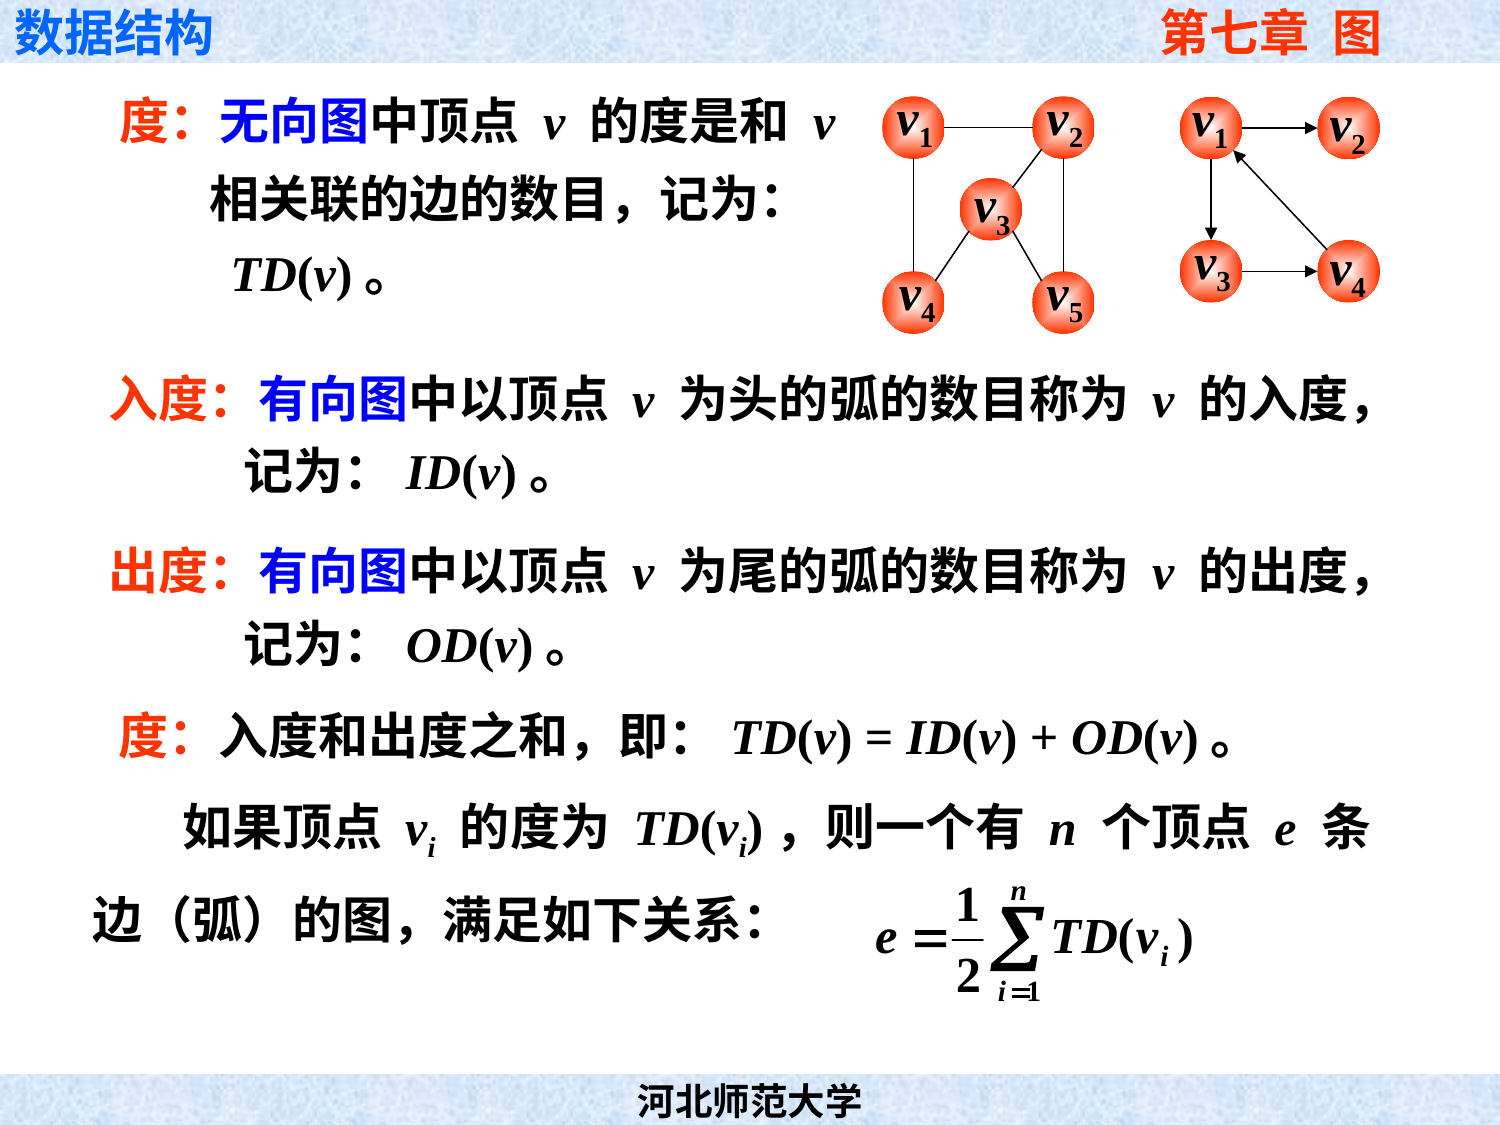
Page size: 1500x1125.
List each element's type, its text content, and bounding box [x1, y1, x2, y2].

text_box 入度：有向图中以顶点 v 为头的弧的数目称为 v 的入度， 记为：ID(v)。 [0, 371, 1425, 507]
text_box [867, 869, 1201, 1013]
text_box 如果顶点 vi 的度为 TD(vi)，则一个有 n 个顶点 e 条 边（弧）的图，满足如下关系： [0, 787, 1398, 956]
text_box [1174, 78, 1391, 303]
text_box 度：无向图中顶点 v 的度是和 v 相关联的边的数目，记为： TD(v)。 [3, 81, 863, 309]
picture [0, 1074, 1500, 1125]
text_box 度：入度和出度之和，即：TD(v) = ID(v) + OD(v)。 [1, 704, 1287, 773]
picture [0, 0, 1500, 63]
text_box 出度：有向图中以顶点 v 为尾的弧的数目称为 v 的出度， 记为：OD(v)。 [0, 543, 1425, 680]
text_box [879, 77, 1108, 334]
